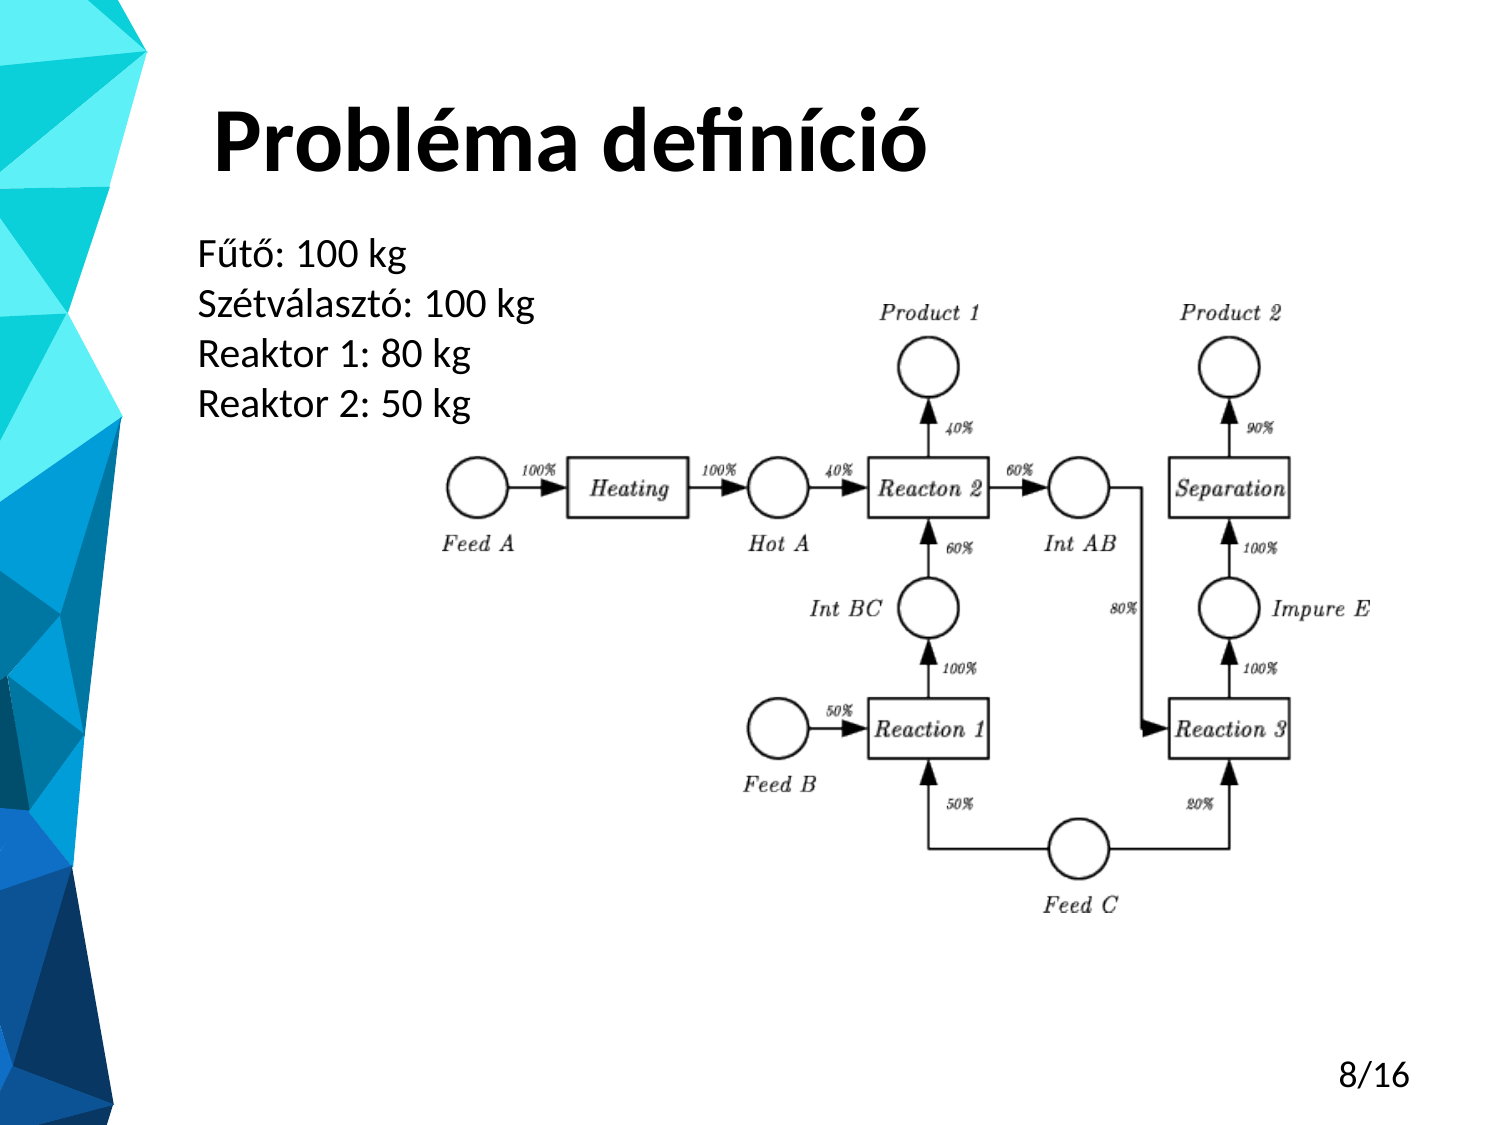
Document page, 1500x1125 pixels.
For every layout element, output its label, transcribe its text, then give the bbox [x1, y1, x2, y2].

text_box Fűtő: 100 kg Szétválasztó: 100 kg Reaktor 1: 80 kg Reaktor 2: 50 kg [183, 218, 573, 433]
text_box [0, 488, 637, 637]
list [441, 304, 1370, 913]
slide_number 8/16 [1074, 1042, 1425, 1103]
title Probléma definíció [198, 41, 1500, 229]
